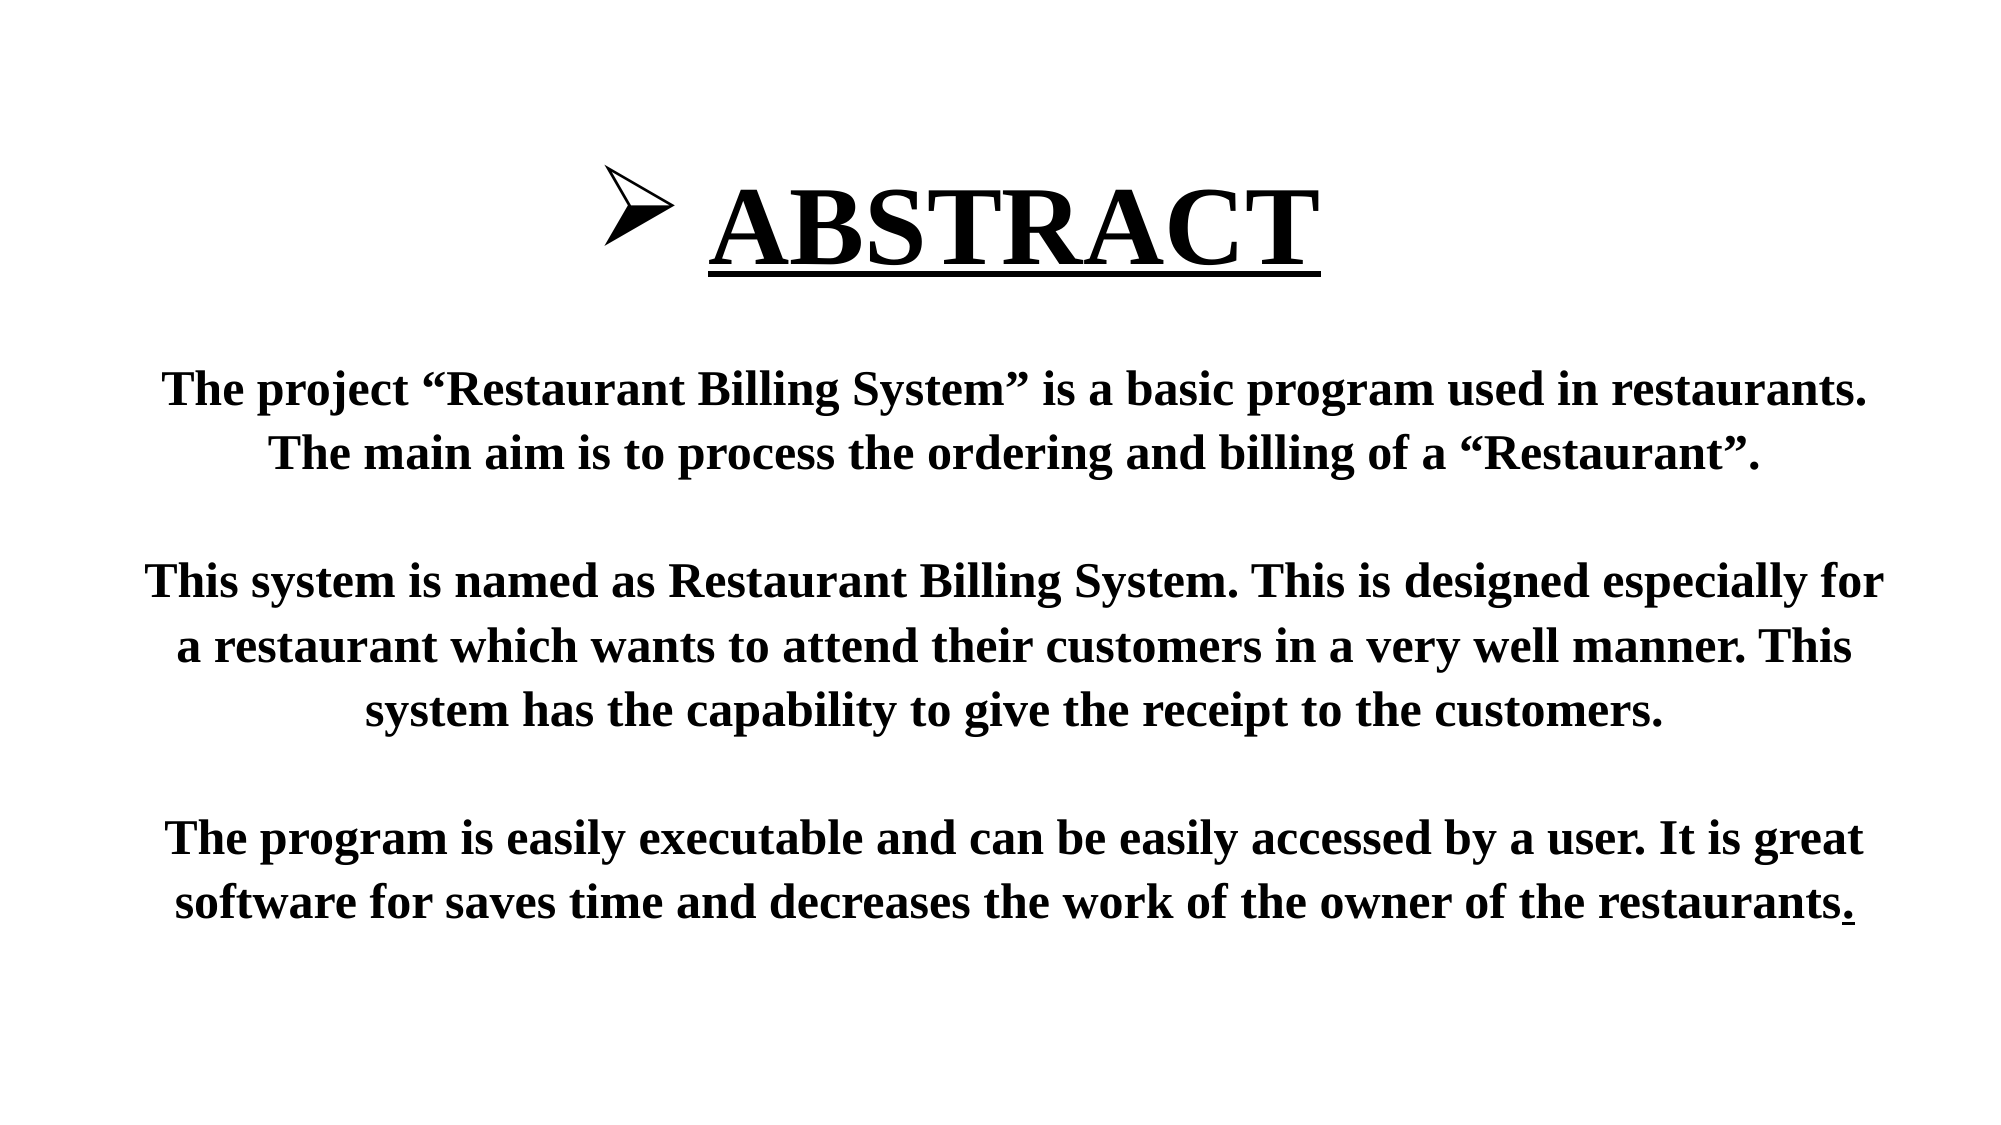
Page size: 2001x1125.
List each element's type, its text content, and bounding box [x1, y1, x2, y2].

title ABSTRACT The project “Restaurant Billing System” is a basic program used in restaurants. The main aim is to process the ordering and billing of a “Restaurant”. This system is named as Restaurant Billing System. This is designed especially for a restaurant which wants to attend their customers in a very well manner. This system has the capability to give the receipt to the customers. The program is easily executable and can be easily accessed by a user. It is great software for saves time and decreases the work of the owner of the restaurants. [0, 0, 1909, 937]
